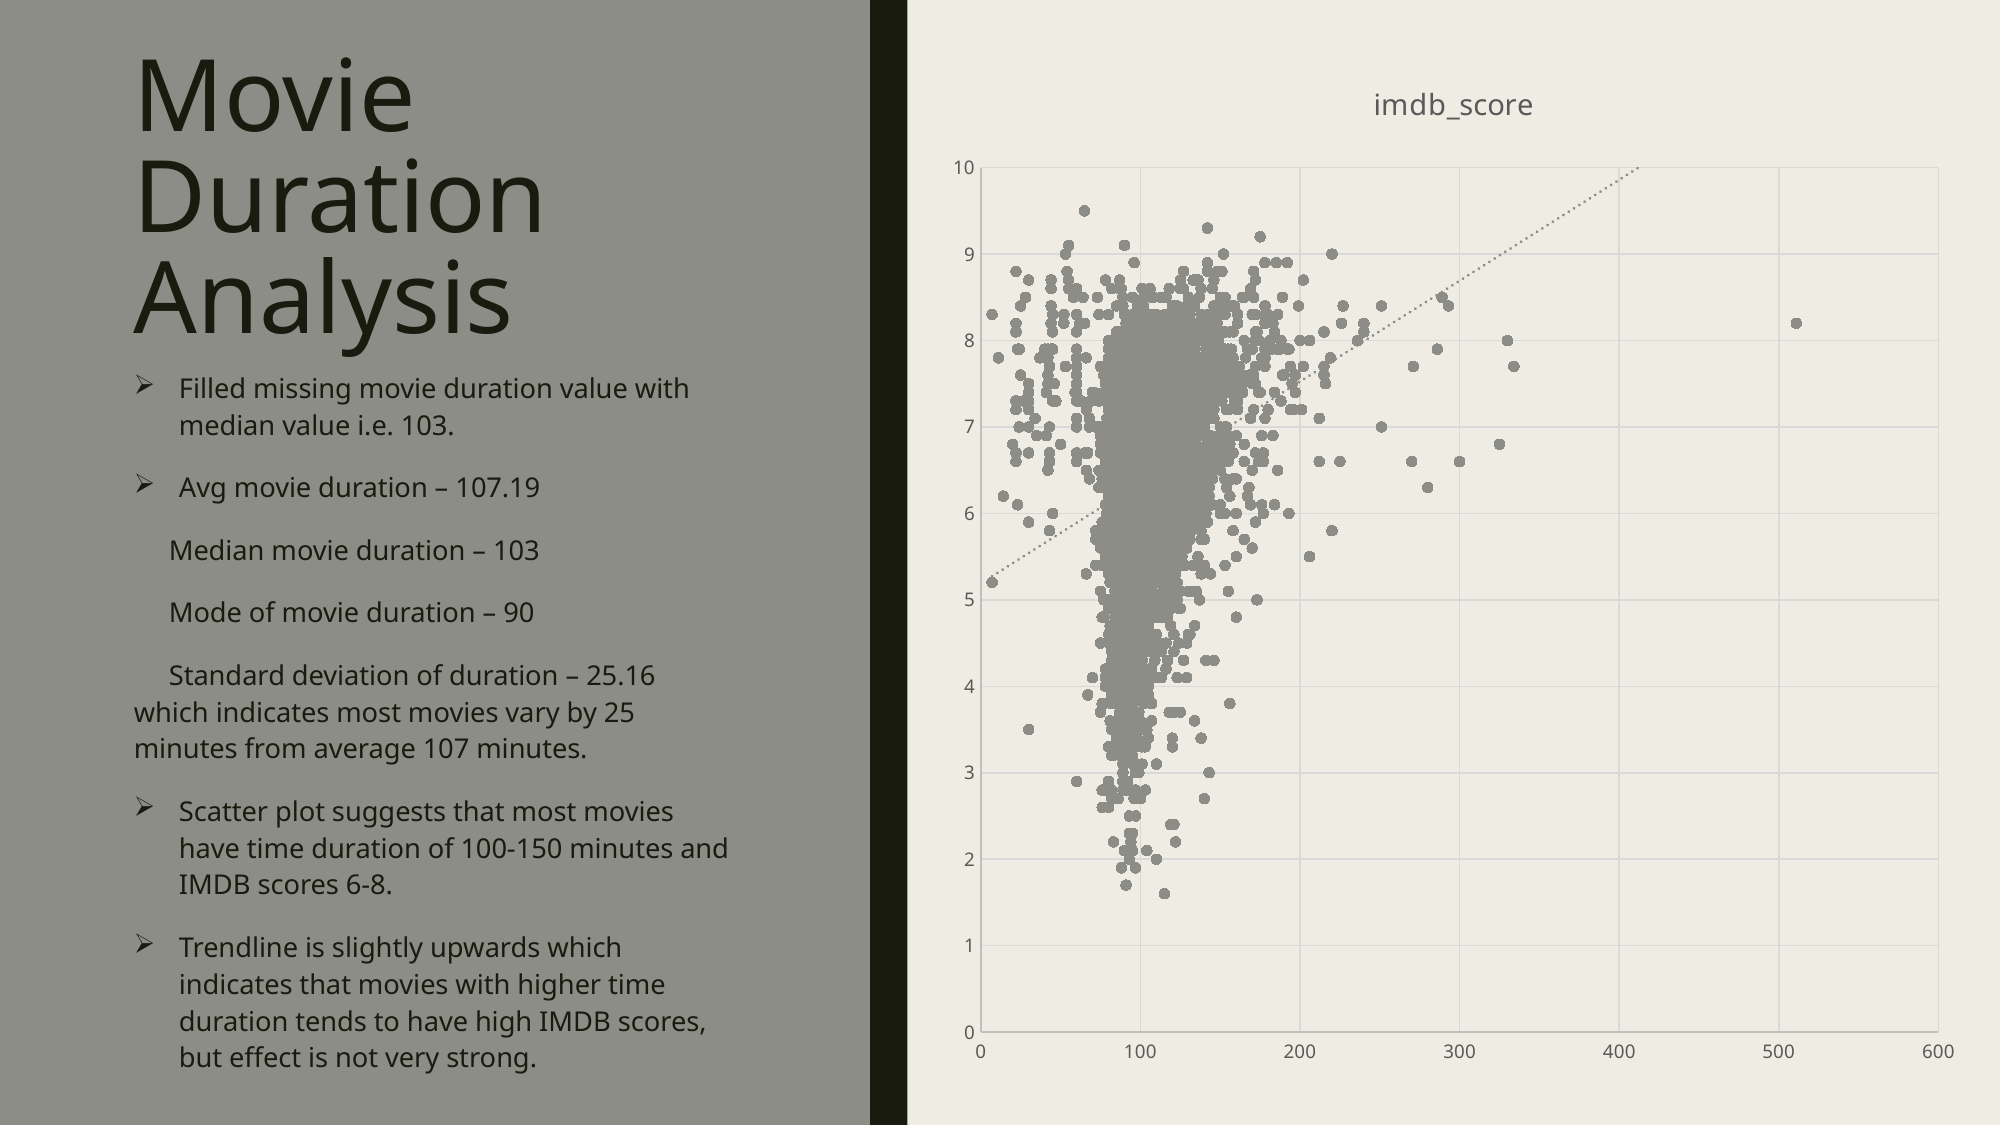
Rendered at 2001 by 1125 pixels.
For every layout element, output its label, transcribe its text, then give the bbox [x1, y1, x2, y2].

title Movie Duration Analysis [118, 43, 752, 359]
chart [932, 46, 1976, 1086]
list Filled missing movie duration value with median value i.e. 103. Avg movie duration – 107.19 Median movie duration – 103 Mode of movie duration – 90 Standard deviation of duration – 25.16 which indicates most movies vary by 25 minutes from average 107 minutes. Scatter plot suggests that most movies have time duration of 100-150 minutes and IMDB scores 6-8. Trendline is slightly upwards which indicates that movies with higher time duration tends to have high IMDB scores, but effect is not very strong. [118, 359, 752, 1082]
